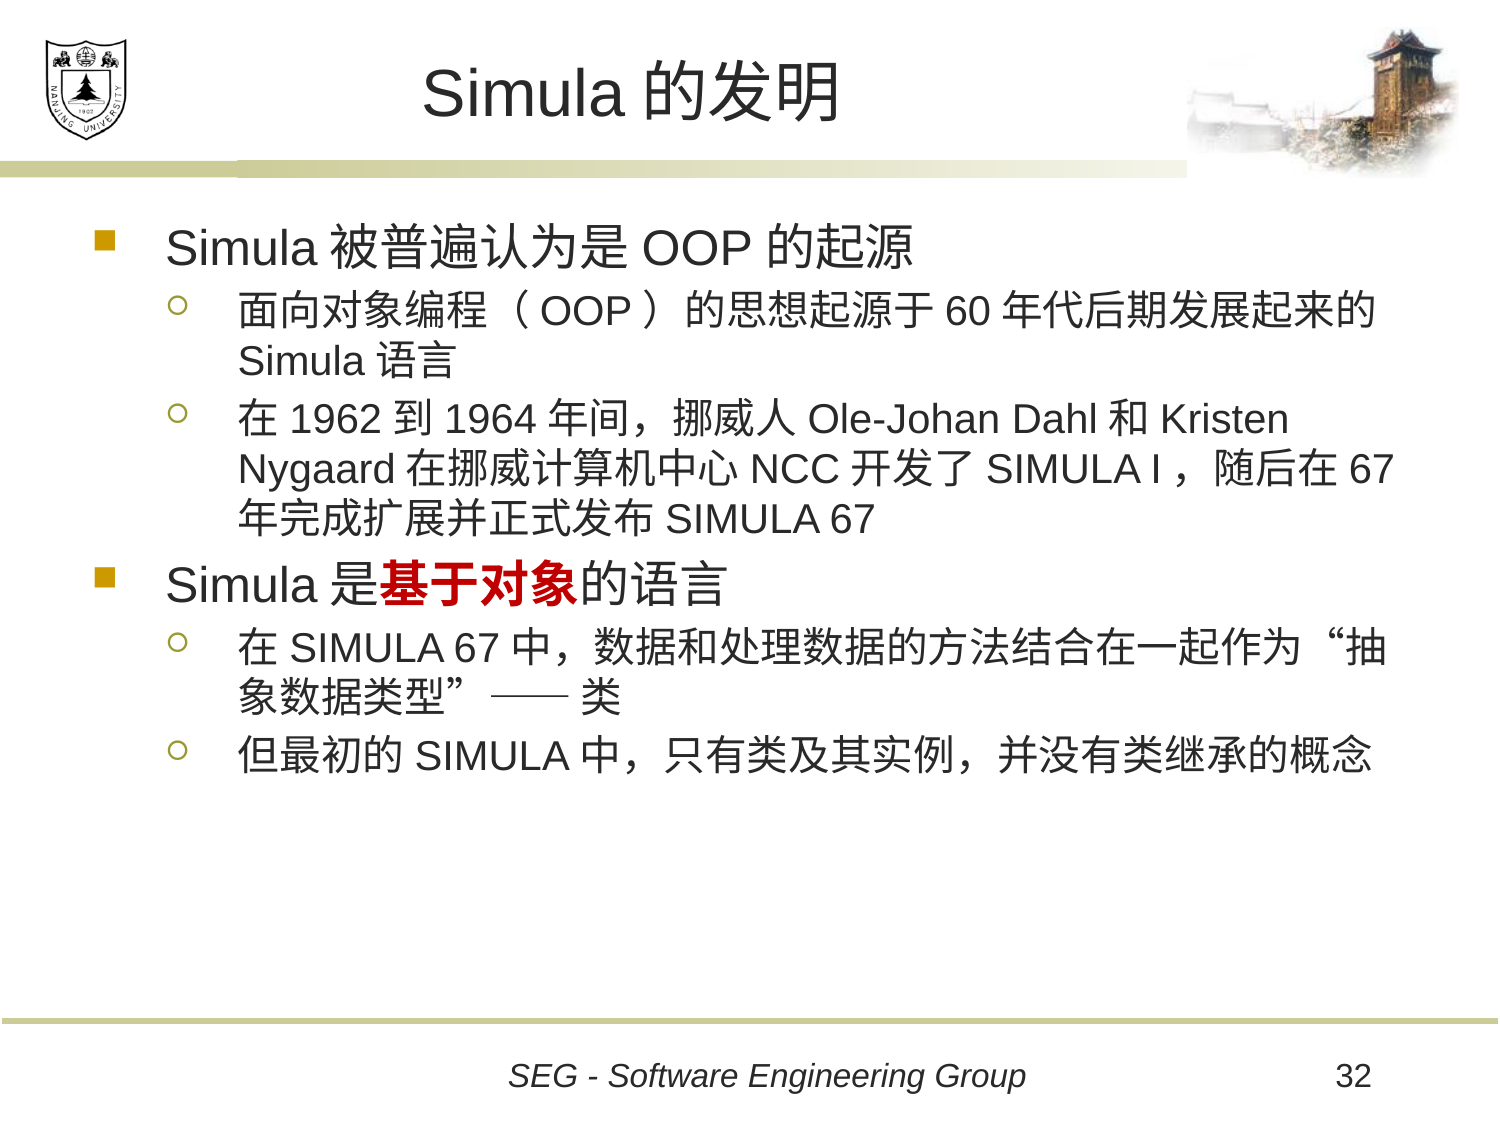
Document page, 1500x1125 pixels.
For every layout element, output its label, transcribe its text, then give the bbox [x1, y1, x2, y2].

list Simula被普遍认为是OOP的起源 面向对象编程（OOP）的思想起源于60年代后期发展起来的Simula语言 在1962到1964年间，挪威人Ole-Johan Dahl和Kristen Nygaard在挪威计算机中心NCC开发了SIMULA I，随后在67年完成扩展并正式发布SIMULA 67 Simula是基于对象的语言 在SIMULA 67中，数据和处理数据的方法结合在一起作为“抽象数据类型”—— 类 但最初的SIMULA中，只有类及其实例，并没有类继承的概念 [76, 208, 1413, 964]
picture [41, 36, 131, 143]
footer SEG - Software Engineering Group [336, 1046, 1200, 1107]
picture [2, 1018, 1498, 1024]
slide_number 32 [1234, 1046, 1388, 1107]
picture [1187, 27, 1459, 178]
title Simula的发明 [171, 42, 1093, 138]
